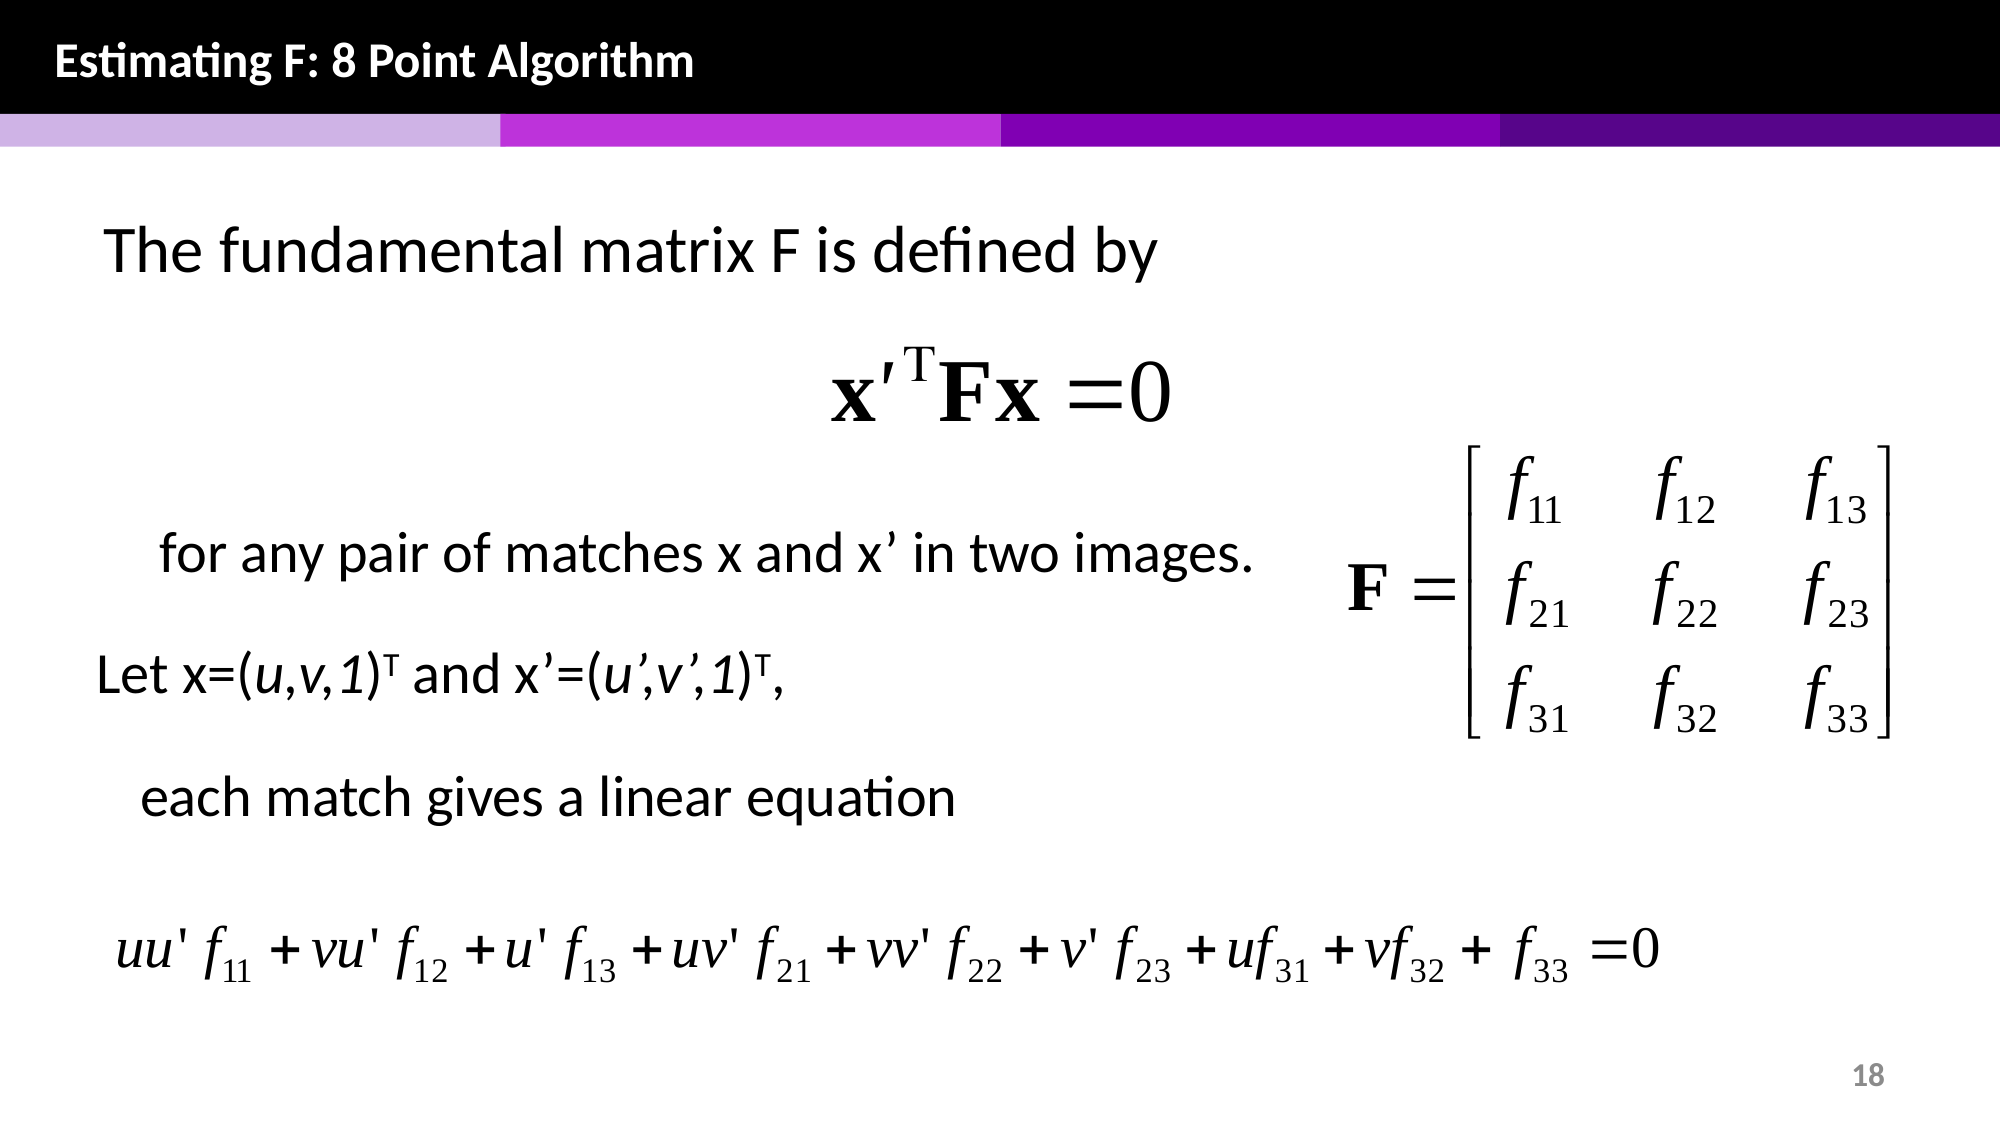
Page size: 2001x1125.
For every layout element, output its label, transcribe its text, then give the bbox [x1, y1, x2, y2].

text_box each match gives a linear equation [125, 751, 973, 836]
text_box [818, 323, 1185, 444]
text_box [1338, 429, 1915, 756]
text_box for any pair of matches x and x’ in two images. [145, 506, 1271, 592]
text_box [108, 908, 1672, 998]
list Estimating F: 8 Point Algorithm [39, 1, 1964, 114]
text_box Let x=(u,v,1)T and x’=(u’,v’,1)T, [81, 627, 801, 713]
text_box The fundamental matrix F is defined by [88, 198, 1426, 742]
